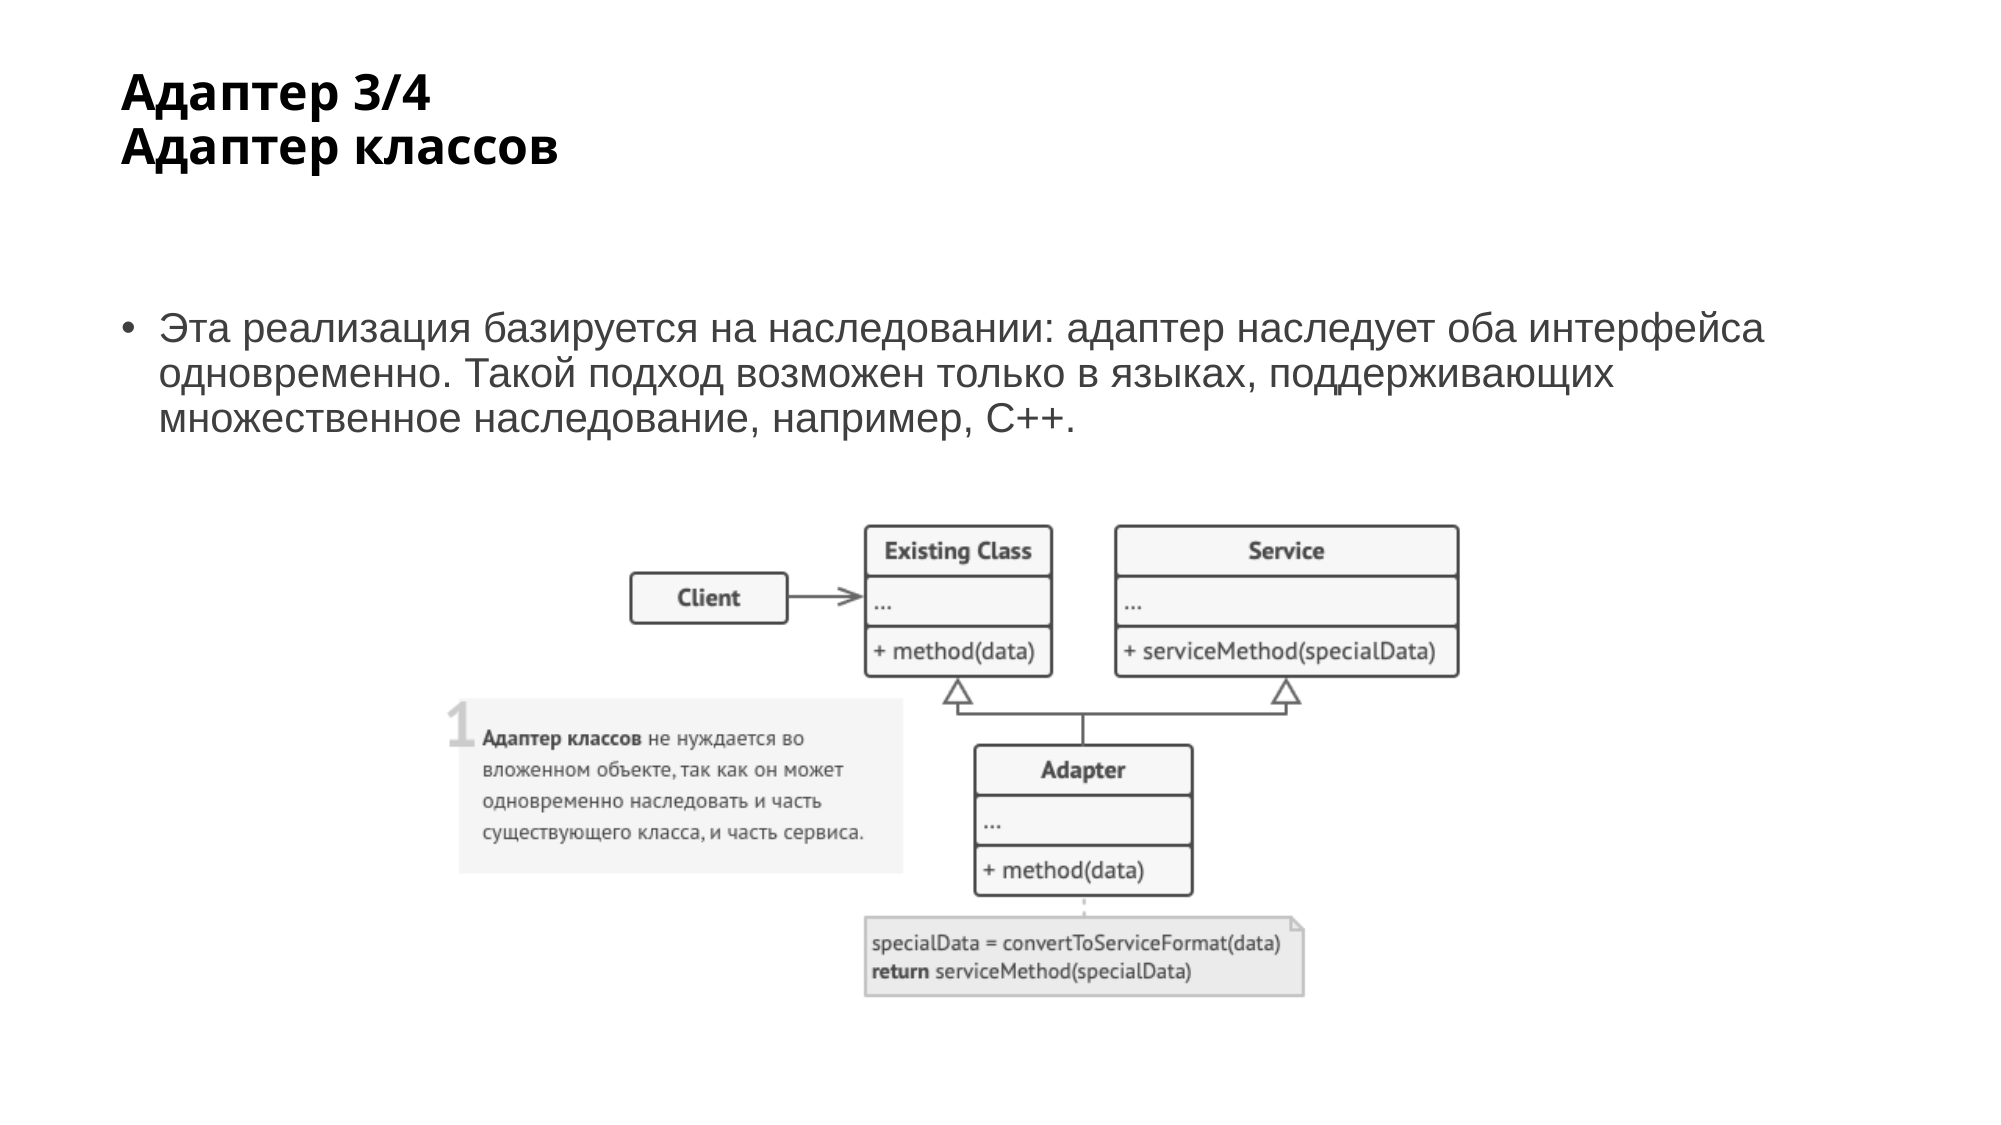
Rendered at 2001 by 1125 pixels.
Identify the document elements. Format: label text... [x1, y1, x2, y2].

title Адаптер 3/4 Адаптер классов [106, 42, 1832, 260]
picture [441, 492, 1496, 1071]
list Эта реализация базируется на наследовании: адаптер наследует оба интерфейса одновременно. Такой подход возможен только в языках, поддерживающих множественное наследование, например, C++. [106, 299, 1832, 1014]
